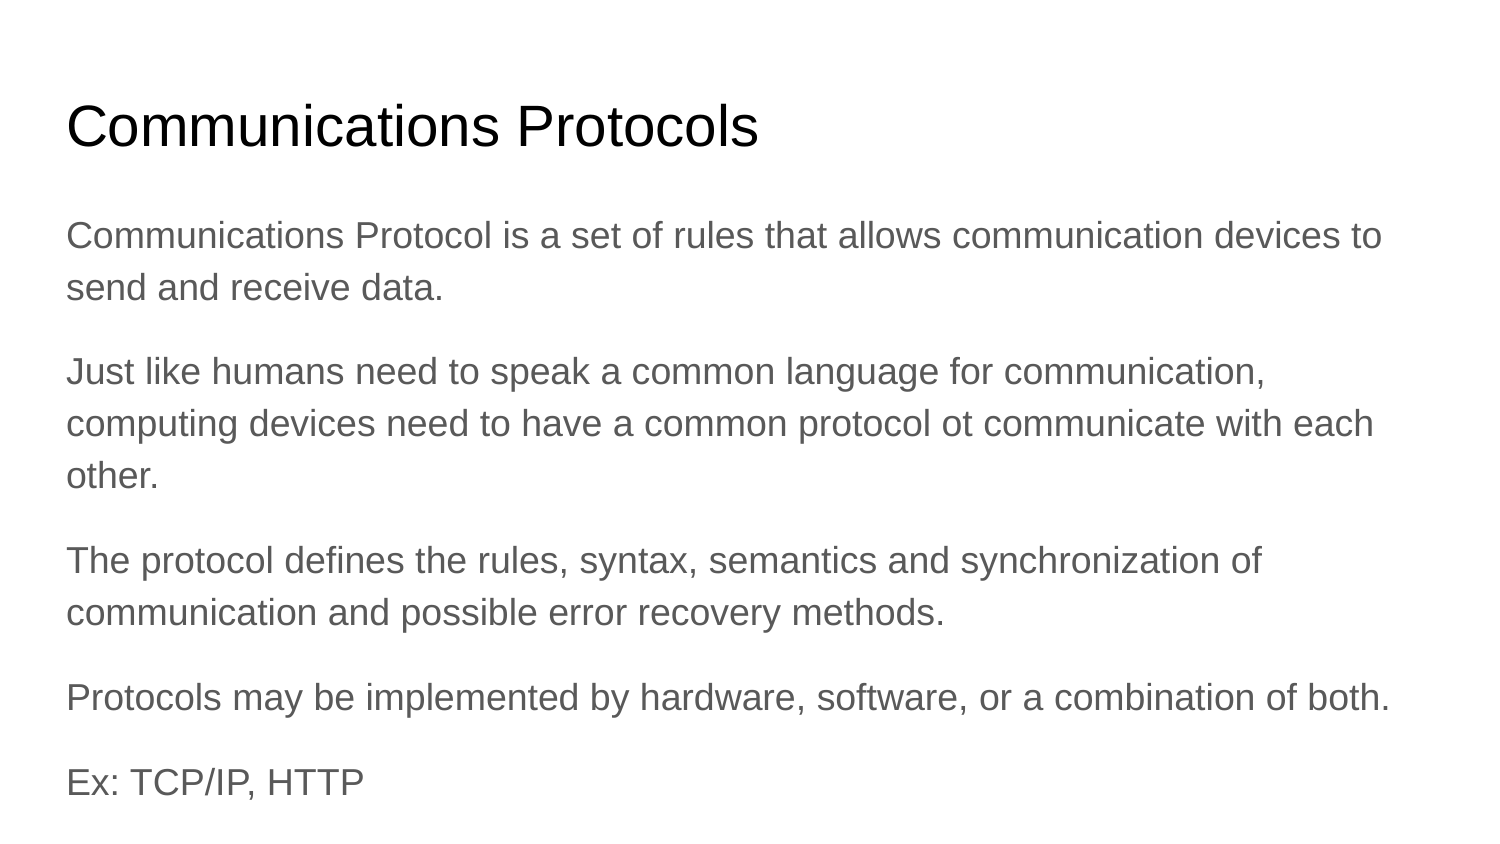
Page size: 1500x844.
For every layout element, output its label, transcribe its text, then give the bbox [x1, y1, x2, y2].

title Communications Protocols [51, 72, 1449, 167]
list Communications Protocol is a set of rules that allows communication devices to send and receive data. Just like humans need to speak a common language for communication, computing devices need to have a common protocol ot communicate with each other. The protocol defines the rules, syntax, semantics and synchronization of communication and possible error recovery methods. Protocols may be implemented by hardware, software, or a combination of both. Ex: TCP/IP, HTTP [51, 189, 1449, 806]
